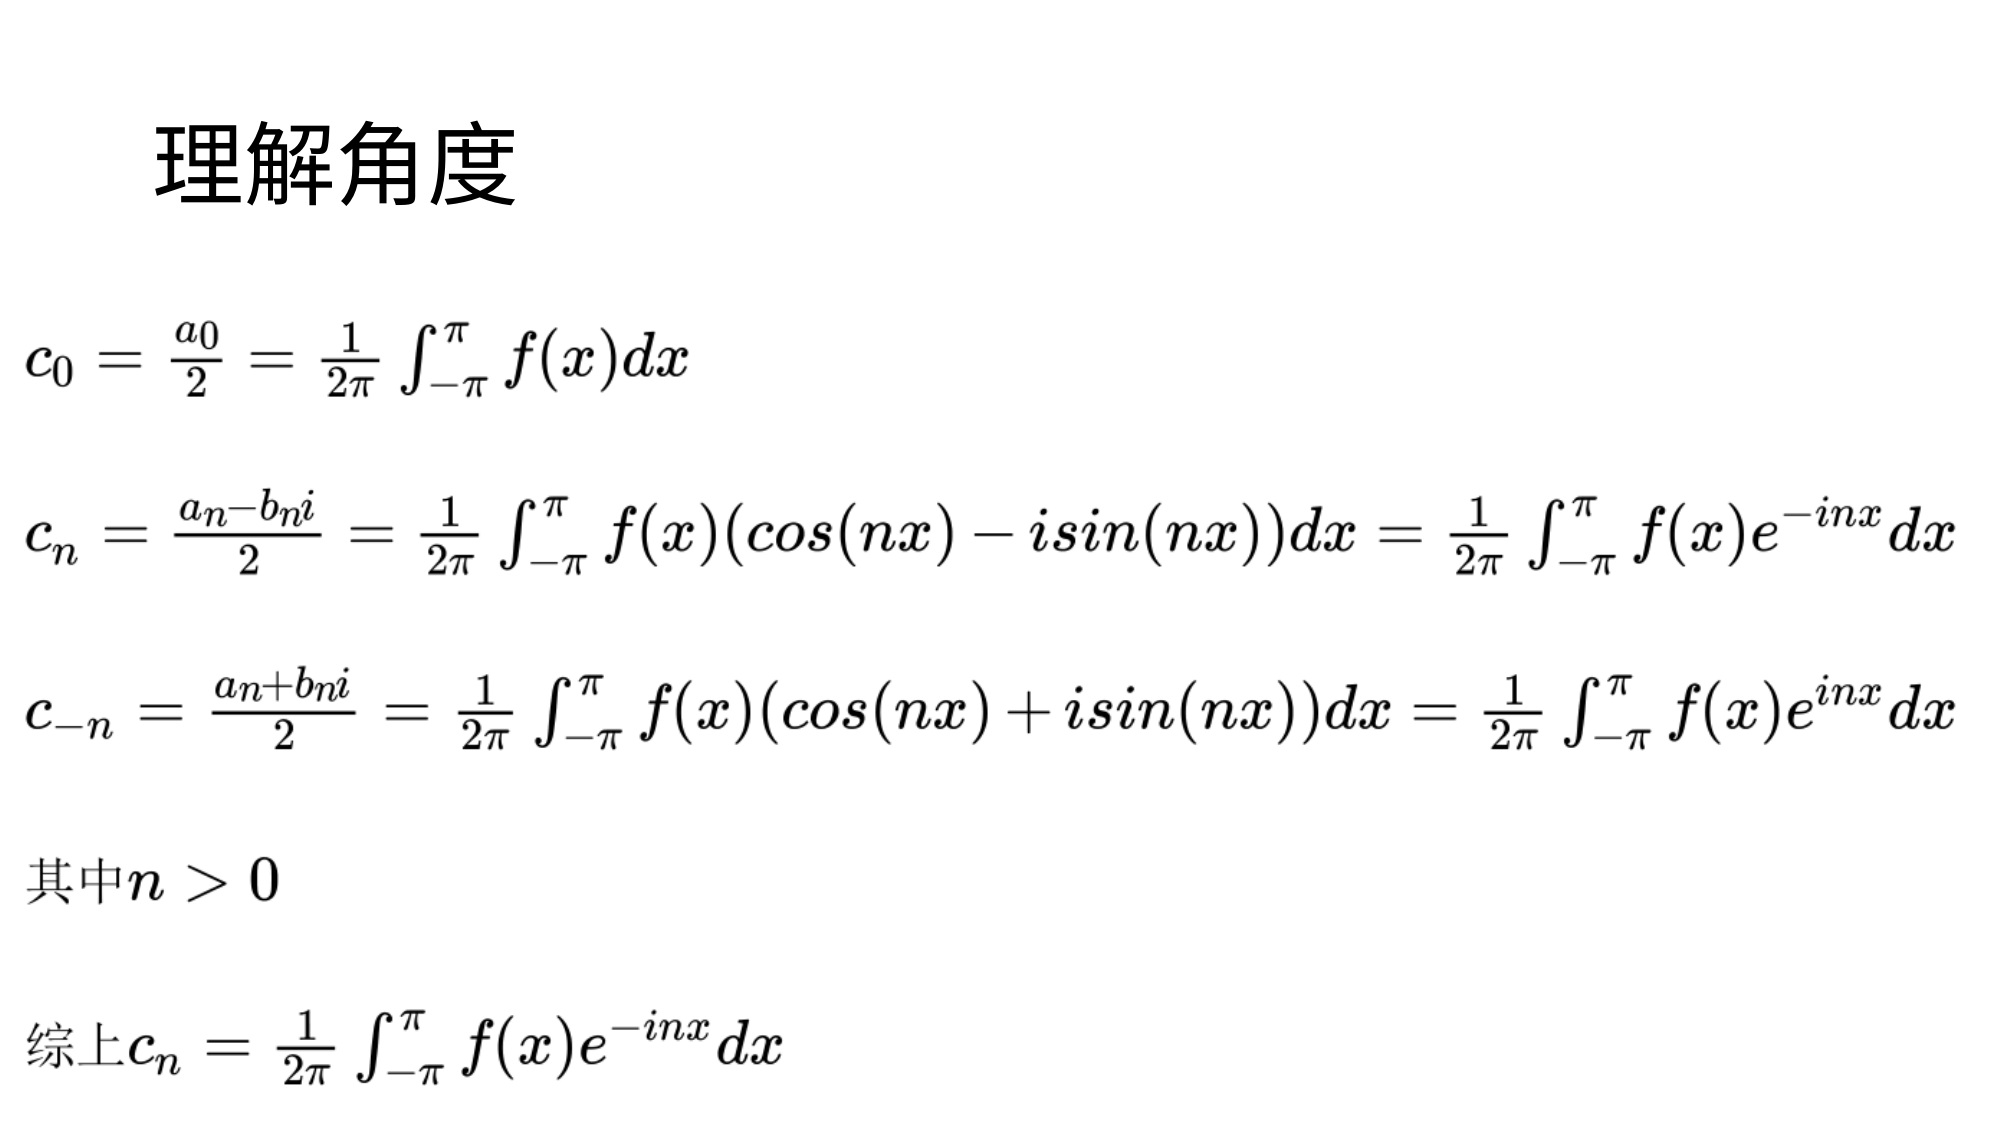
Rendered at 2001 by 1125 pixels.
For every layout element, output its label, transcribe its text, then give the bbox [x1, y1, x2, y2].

title 理解角度 [137, 59, 1863, 278]
picture [0, 299, 2000, 1122]
